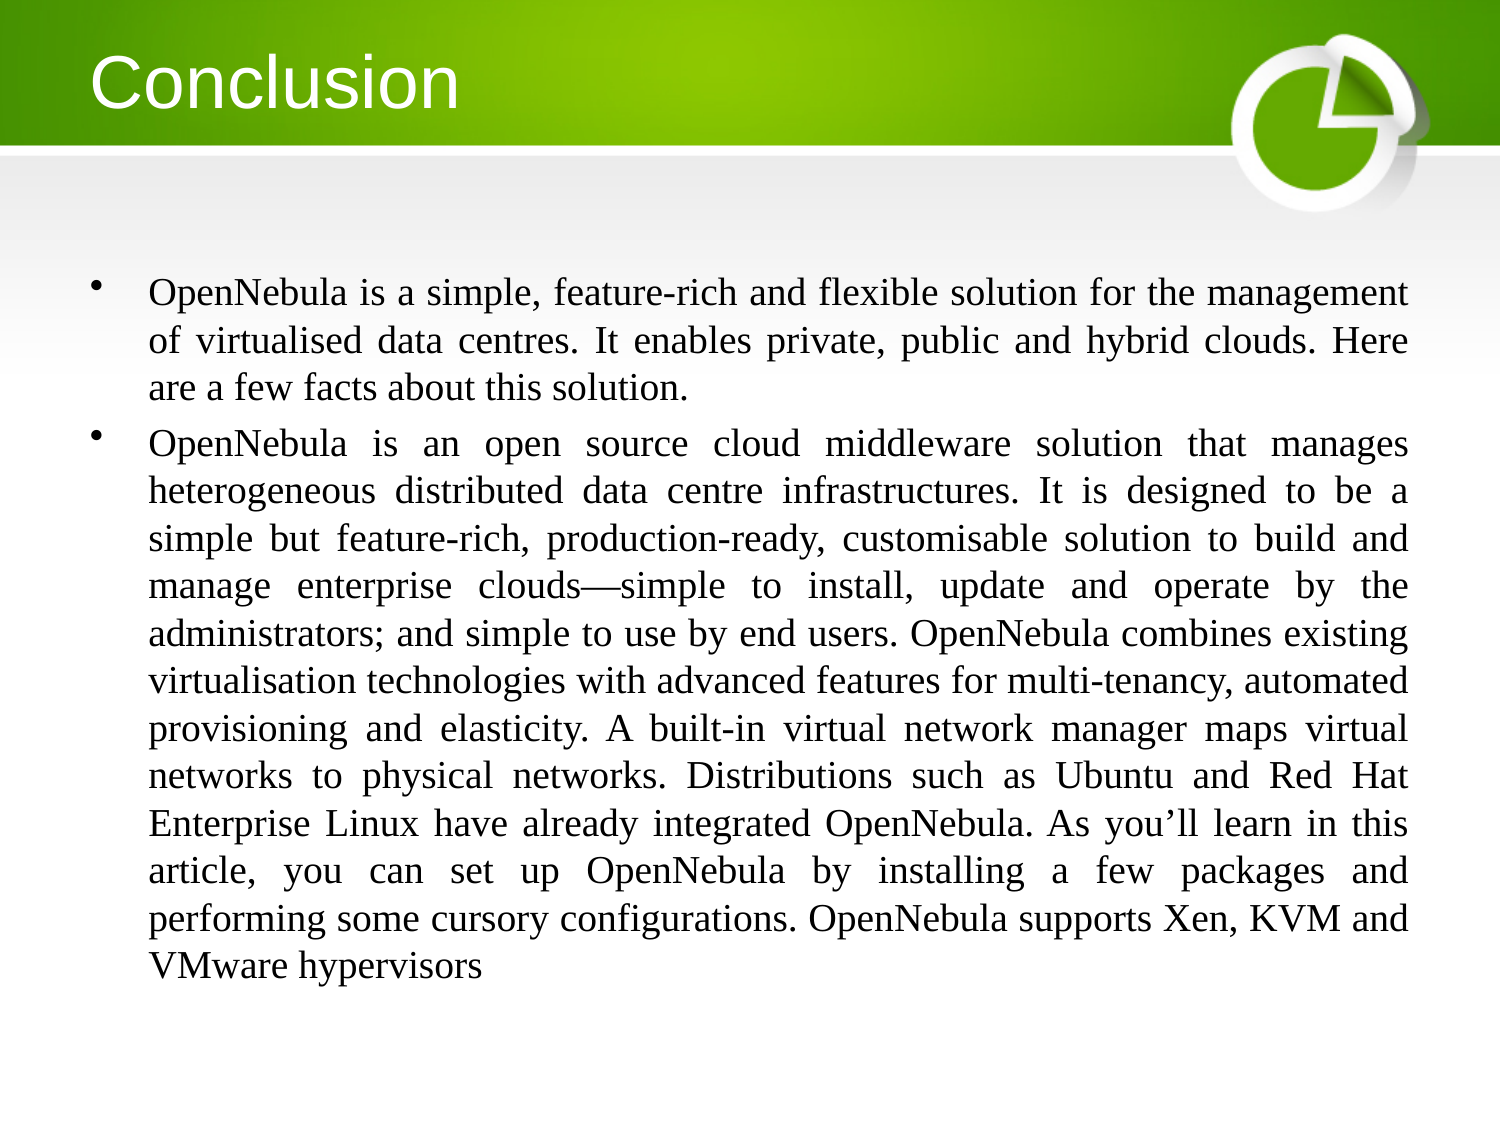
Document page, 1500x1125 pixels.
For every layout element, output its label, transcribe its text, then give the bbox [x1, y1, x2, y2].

list OpenNebula is a simple, feature-rich and flexible solution for the management of virtualised data centres. It enables private, public and hybrid clouds. Here are a few facts about this solution. OpenNebula is an open source cloud middleware solution that manages heterogeneous distributed data centre infrastructures. It is designed to be a simple but feature-rich, production-ready, customisable solution to build and manage enterprise clouds—simple to install, update and operate by the administrators; and simple to use by end users. OpenNebula combines existing virtualisation technologies with advanced features for multi-tenancy, automated provisioning and elasticity. A built-in virtual network manager maps virtual networks to physical networks. Distributions such as Ubuntu and Red Hat Enterprise Linux have already integrated OpenNebula. As you’ll learn in this article, you can set up OpenNebula by installing a few packages and performing some cursory configurations. OpenNebula supports Xen, KVM and VMware hypervisors [74, 192, 1426, 1006]
picture [0, 0, 1500, 1125]
title Conclusion [74, 30, 1426, 127]
